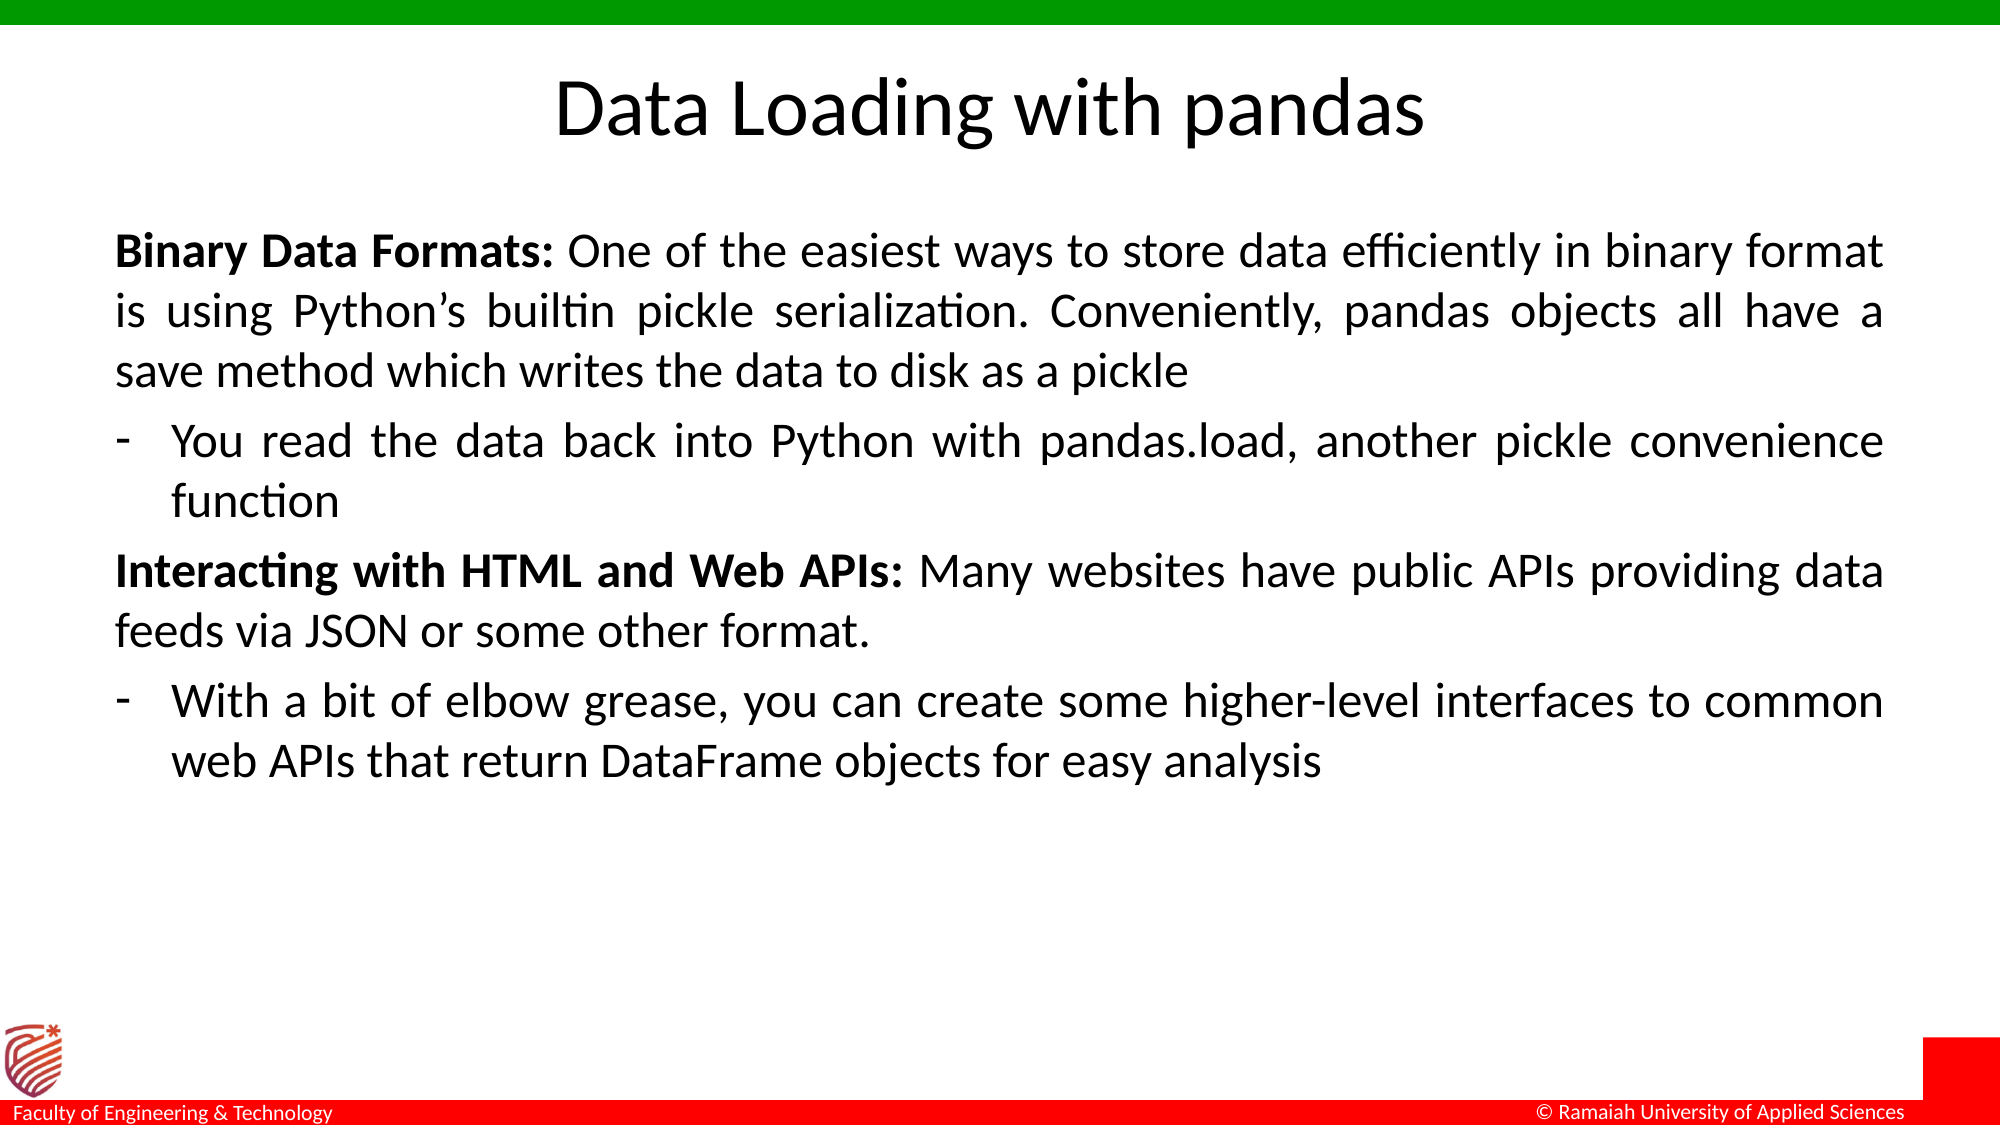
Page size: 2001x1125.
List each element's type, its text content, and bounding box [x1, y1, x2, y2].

picture [0, 1013, 69, 1100]
title Data Loading with pandas [99, 45, 1900, 210]
list Binary Data Formats: One of the easiest ways to store data efficiently in binary format is using Python’s builtin pickle serialization. Conveniently, pandas objects all have a save method which writes the data to disk as a pickle You read the data back into Python with pandas.load, another pickle convenience function Interacting with HTML and Web APIs: Many websites have public APIs providing data feeds via JSON or some other format. With a bit of elbow grease, you can create some higher-level interfaces to common web APIs that return DataFrame objects for easy analysis [99, 210, 1900, 1005]
